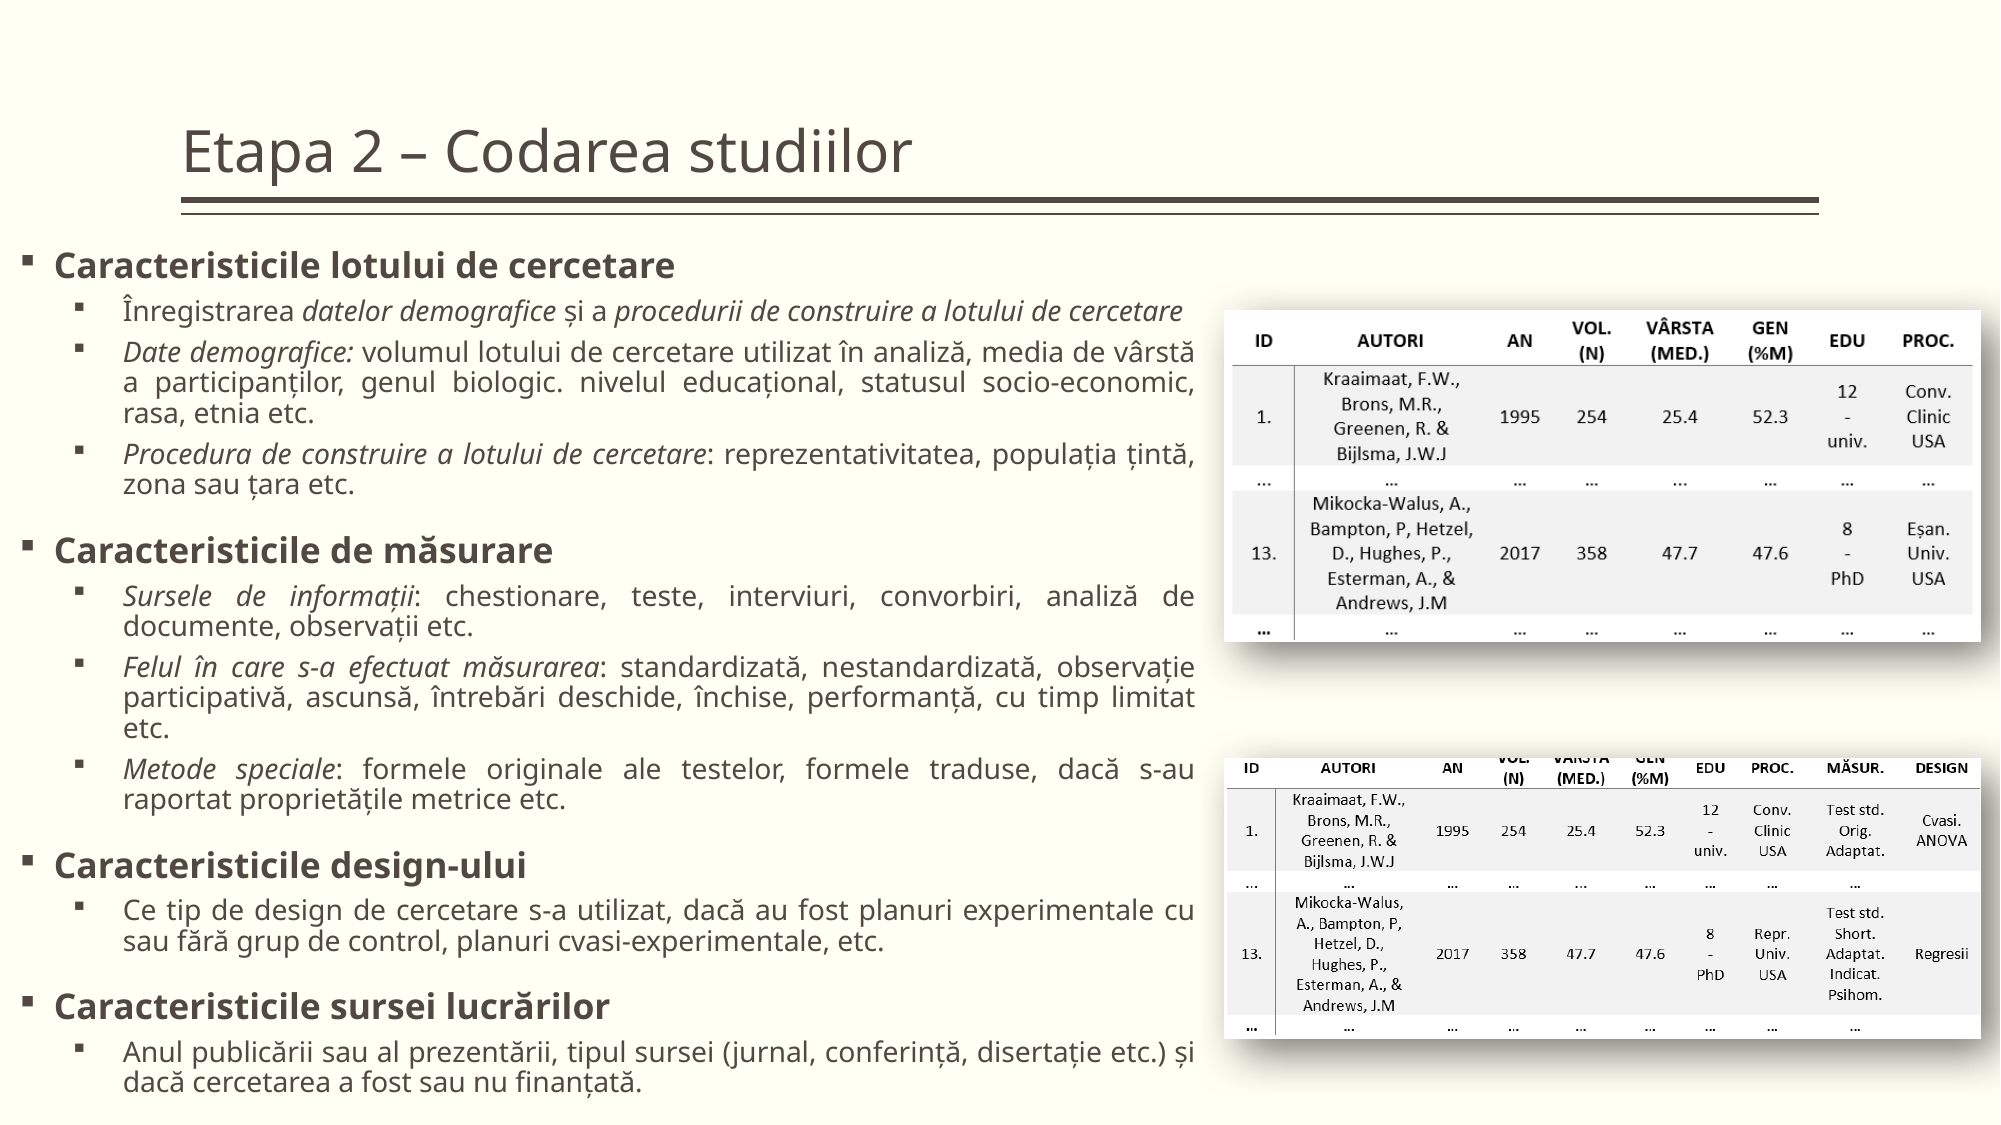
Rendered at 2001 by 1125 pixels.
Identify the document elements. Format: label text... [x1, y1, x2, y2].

picture [1224, 310, 1981, 642]
picture [1224, 758, 1981, 1039]
list Caracteristicile lotului de cercetare Înregistrarea datelor demografice și a procedurii de construire a lotului de cercetare Date demografice: volumul lotului de cercetare utilizat în analiză, media de vârstă a participanților, genul biologic. nivelul educațional, statusul socio-economic, rasa, etnia etc. Procedura de construire a lotului de cercetare: reprezentativitatea, populația țintă, zona sau țara etc. Caracteristicile de măsurare Sursele de informații: chestionare, teste, interviuri, convorbiri, analiză de documente, observații etc. Felul în care s-a efectuat măsurarea: standardizată, nestandardizată, observație participativă, ascunsă, întrebări deschide, închise, performanță, cu timp limitat etc. Metode speciale: formele originale ale testelor, formele traduse, dacă s-au raportat proprietățile metrice etc. Caracteristicile design-ului Ce tip de design de cercetare s-a utilizat, dacă au fost planuri experimentale cu sau fără grup de control, planuri cvasi-experimentale, etc. Caracteristicile sursei lucrărilor Anul publicării sau al prezentării, tipul sursei (jurnal, conferință, disertație etc.) și dacă cercetarea a fost sau nu finanțată. [19, 240, 1196, 1110]
title Etapa 2 – Codarea studiilor [181, 12, 1819, 193]
